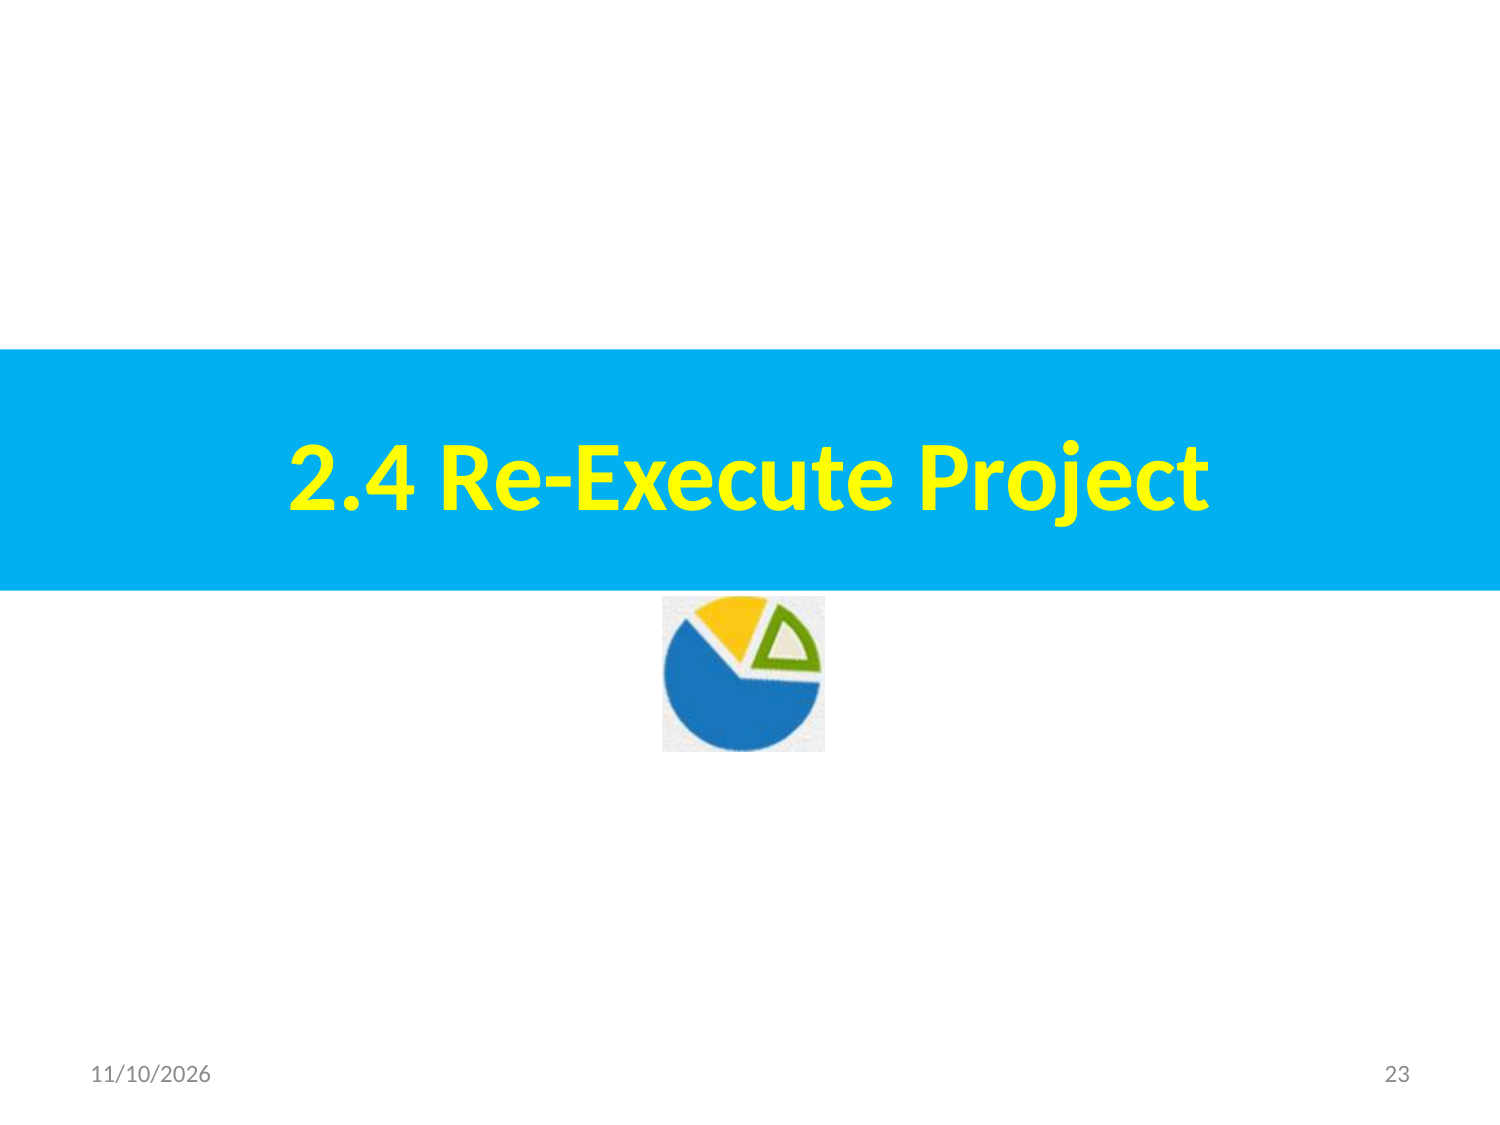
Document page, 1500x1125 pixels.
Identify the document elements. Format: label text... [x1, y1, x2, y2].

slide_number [75, 1042, 425, 1103]
picture [662, 595, 826, 752]
slide_number 23 [1074, 1042, 1425, 1103]
title 2.4 Re-Execute Project [0, 349, 1500, 591]
